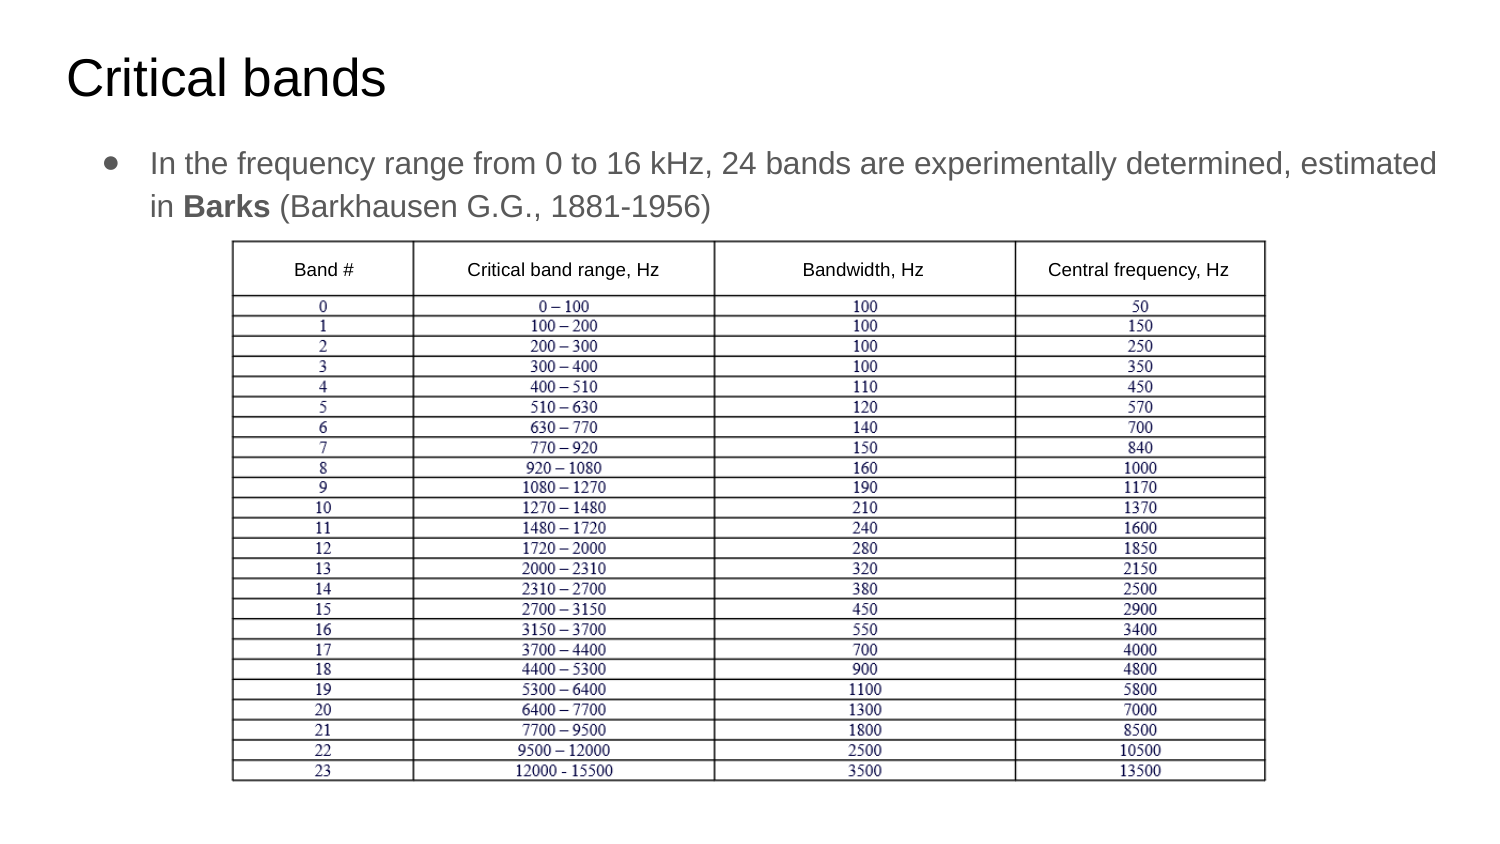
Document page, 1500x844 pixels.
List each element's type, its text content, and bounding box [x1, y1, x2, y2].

list In the frequency range from 0 to 16 kHz, 24 bands are experimentally determined, estimated in Barks (Barkhausen G.G., 1881-1956) [63, 121, 1462, 240]
picture [222, 231, 1278, 787]
title Critical bands [51, 27, 1449, 122]
